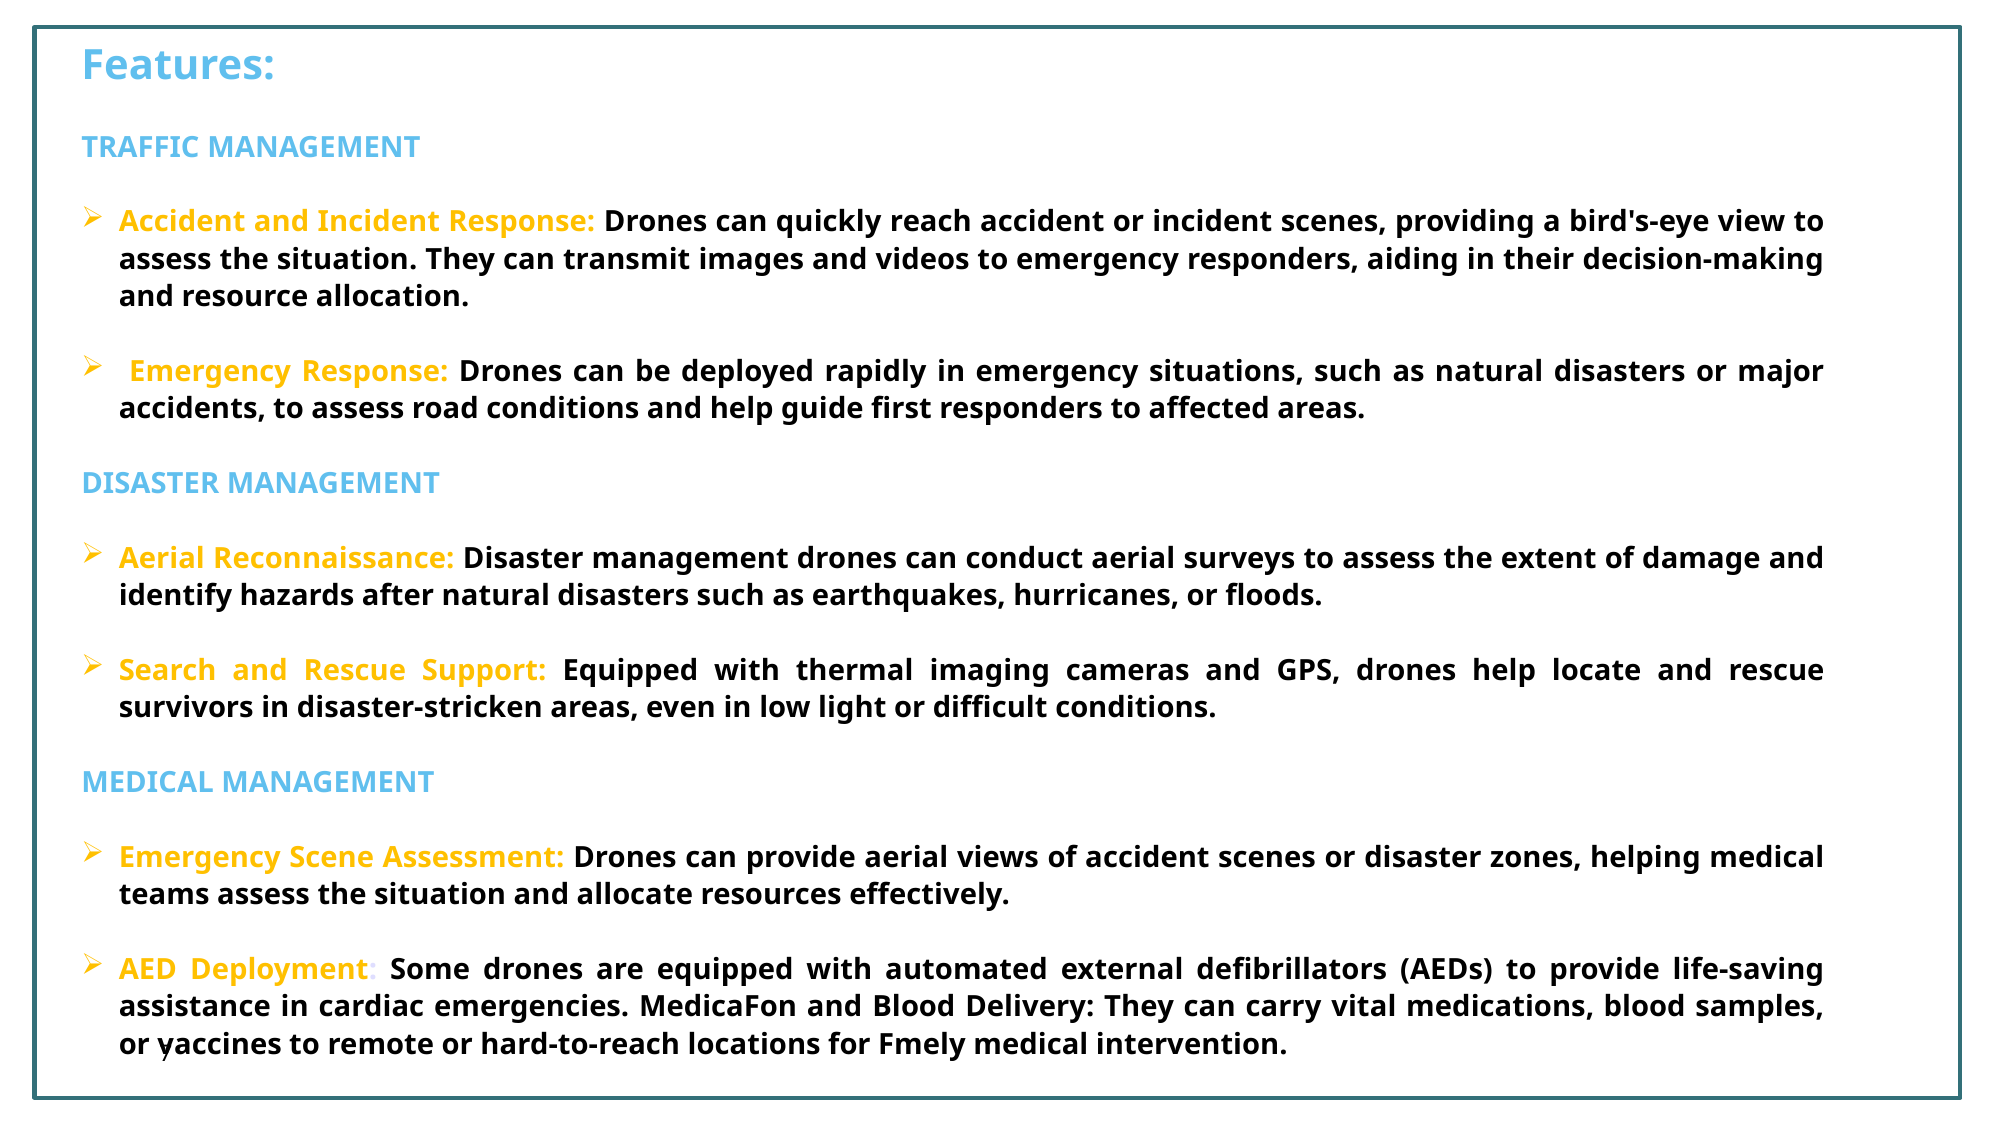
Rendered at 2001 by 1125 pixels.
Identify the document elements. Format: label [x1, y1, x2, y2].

text_box [66, 1100, 1841, 1105]
text_box [32, 25, 1962, 1100]
